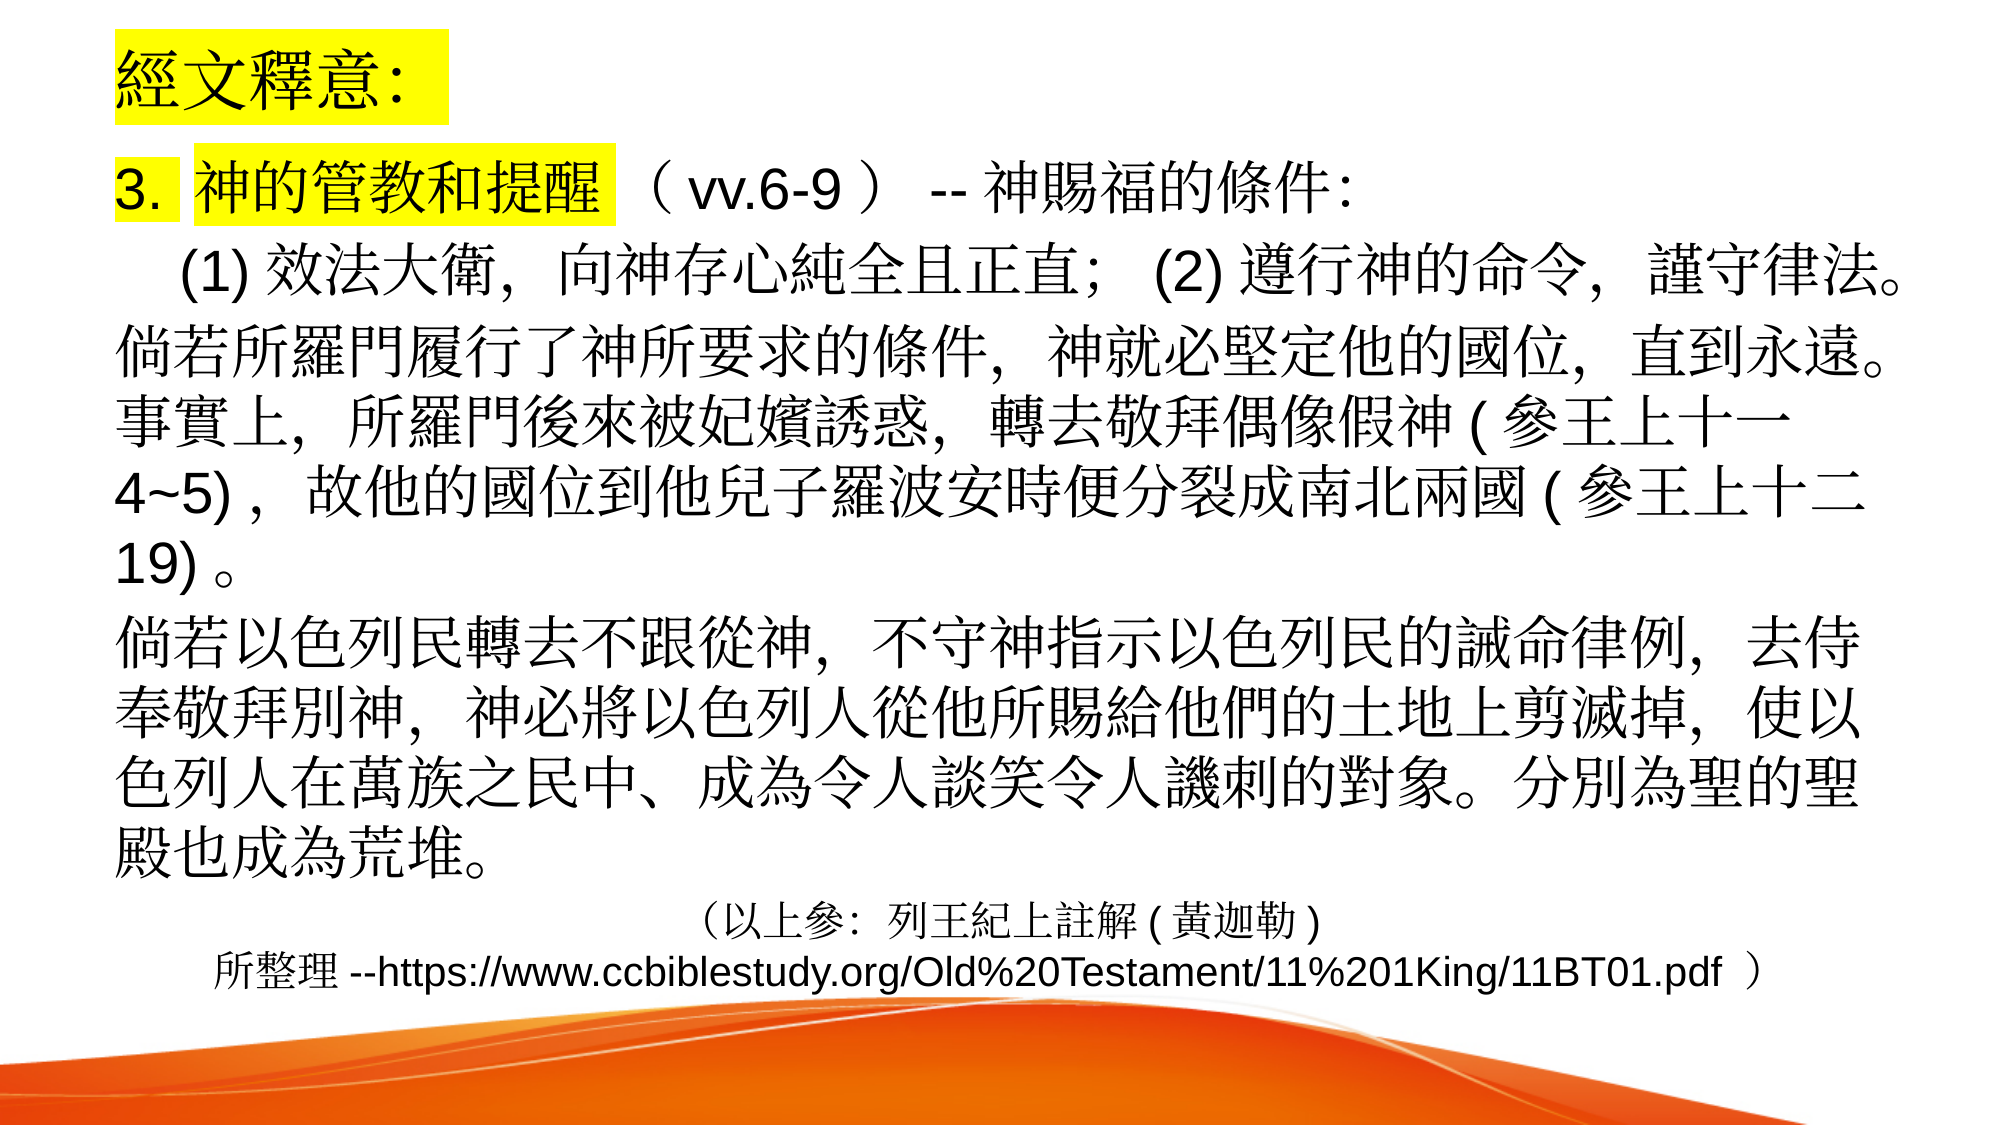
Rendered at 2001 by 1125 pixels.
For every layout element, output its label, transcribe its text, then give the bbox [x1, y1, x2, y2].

title 經文釋意： [99, 30, 1901, 127]
list 3. 神的管教和提醒 （vv.6-9）--神賜福的條件： (1)效法大衛，向神存心純全且正直；(2)遵行神的命令，謹守律法。 倘若所羅門履行了神所要求的條件，神就必堅定他的國位，直到永遠。事實上，所羅門後來被妃嬪誘惑，轉去敬拜偶像假神(參王上十一4~5)，故他的國位到他兒子羅波安時便分裂成南北兩國(參王上十二19)。 倘若以色列民轉去不跟從神，不守神指示以色列民的誡命律例，去侍奉敬拜別神，神必將以色列人從他所賜給他們的土地上剪滅掉，使以色列人在萬族之民中、成為令人談笑令人譏刺的對象。分別為聖的聖殿也成為荒堆。 （以上參：列王紀上註解(黃迦勒) 所整理--https://www.ccbiblestudy.org/Old%20Testament/11%201King/11BT01.pdf ） [99, 143, 1901, 1006]
picture [0, 0, 2000, 1125]
